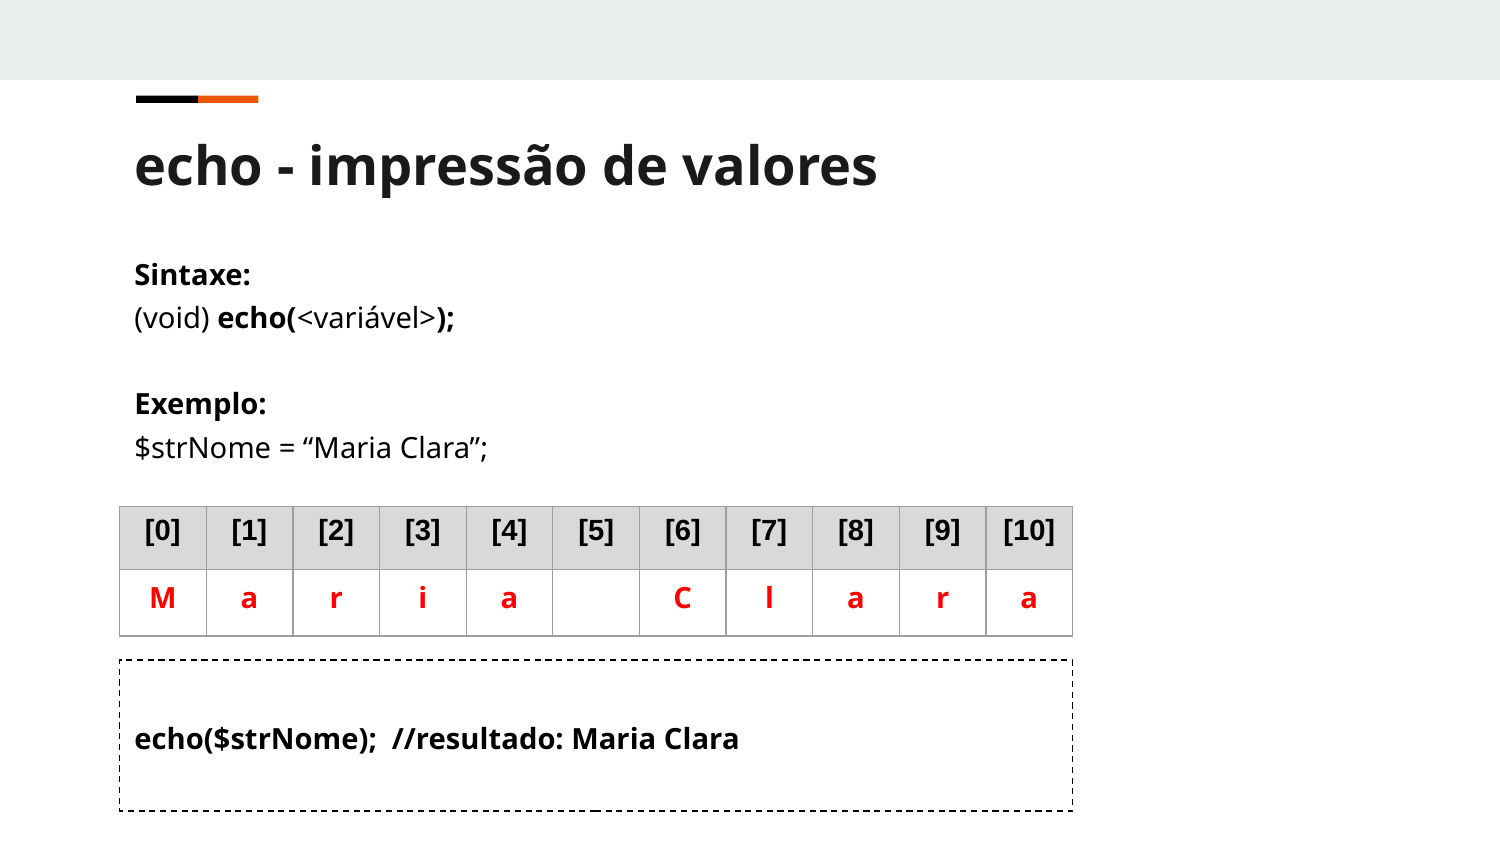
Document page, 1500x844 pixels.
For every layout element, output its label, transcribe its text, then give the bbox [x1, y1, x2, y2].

table_header [7] [727, 507, 812, 569]
table_cell a [813, 570, 899, 635]
table_header [8] [813, 507, 899, 569]
table_cell r [294, 570, 379, 635]
table_cell M [120, 570, 206, 635]
text_box echo($strNome); //resultado: Maria Clara [119, 660, 1073, 812]
table_cell a [207, 570, 292, 635]
table_cell i [380, 570, 466, 635]
table_cell [553, 570, 639, 635]
table_header [10] [987, 507, 1072, 569]
table_header [5] [553, 507, 639, 569]
table_header [9] [900, 507, 985, 569]
table_header [3] [380, 507, 466, 569]
table_cell a [467, 570, 552, 635]
table_cell C [640, 570, 725, 635]
table_cell a [987, 570, 1072, 635]
table_cell l [727, 570, 812, 635]
table_header [2] [294, 507, 379, 569]
text_box Sintaxe: (void) echo(<variável>); Exemplo: $strNome = “Maria Clara”; [119, 241, 1381, 519]
table_header [0] [120, 507, 206, 569]
table_cell r [900, 570, 985, 635]
text_box echo - impressão de valores [119, 116, 1381, 204]
table_header [1] [207, 507, 292, 569]
table_header [6] [640, 507, 725, 569]
table_header [4] [467, 507, 552, 569]
